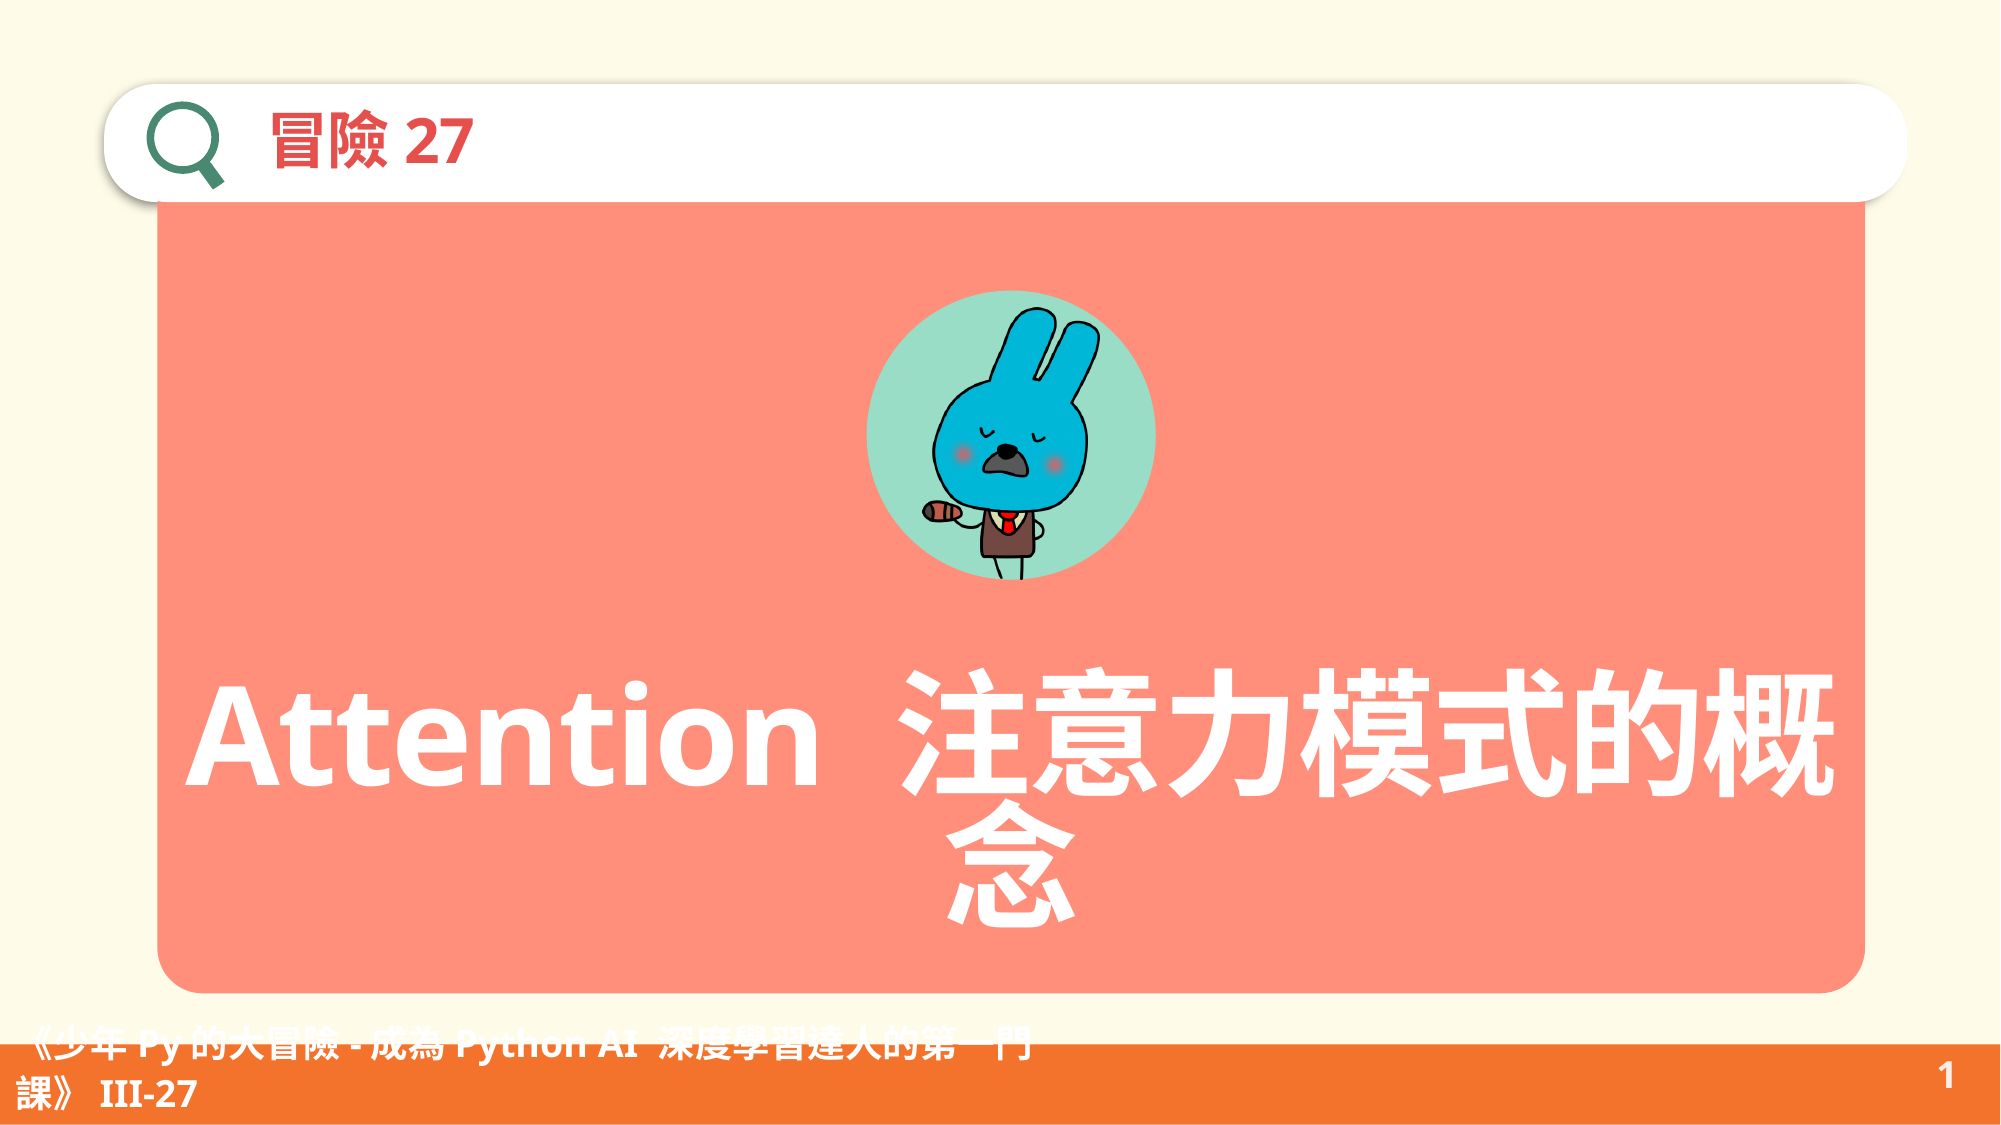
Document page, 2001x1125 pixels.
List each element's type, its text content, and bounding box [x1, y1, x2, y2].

picture [922, 307, 1100, 580]
list 冒險27 [257, 106, 1838, 185]
slide_number 1 [1912, 1047, 1982, 1111]
list Attention 注意力模式的概念 [160, 669, 1863, 955]
